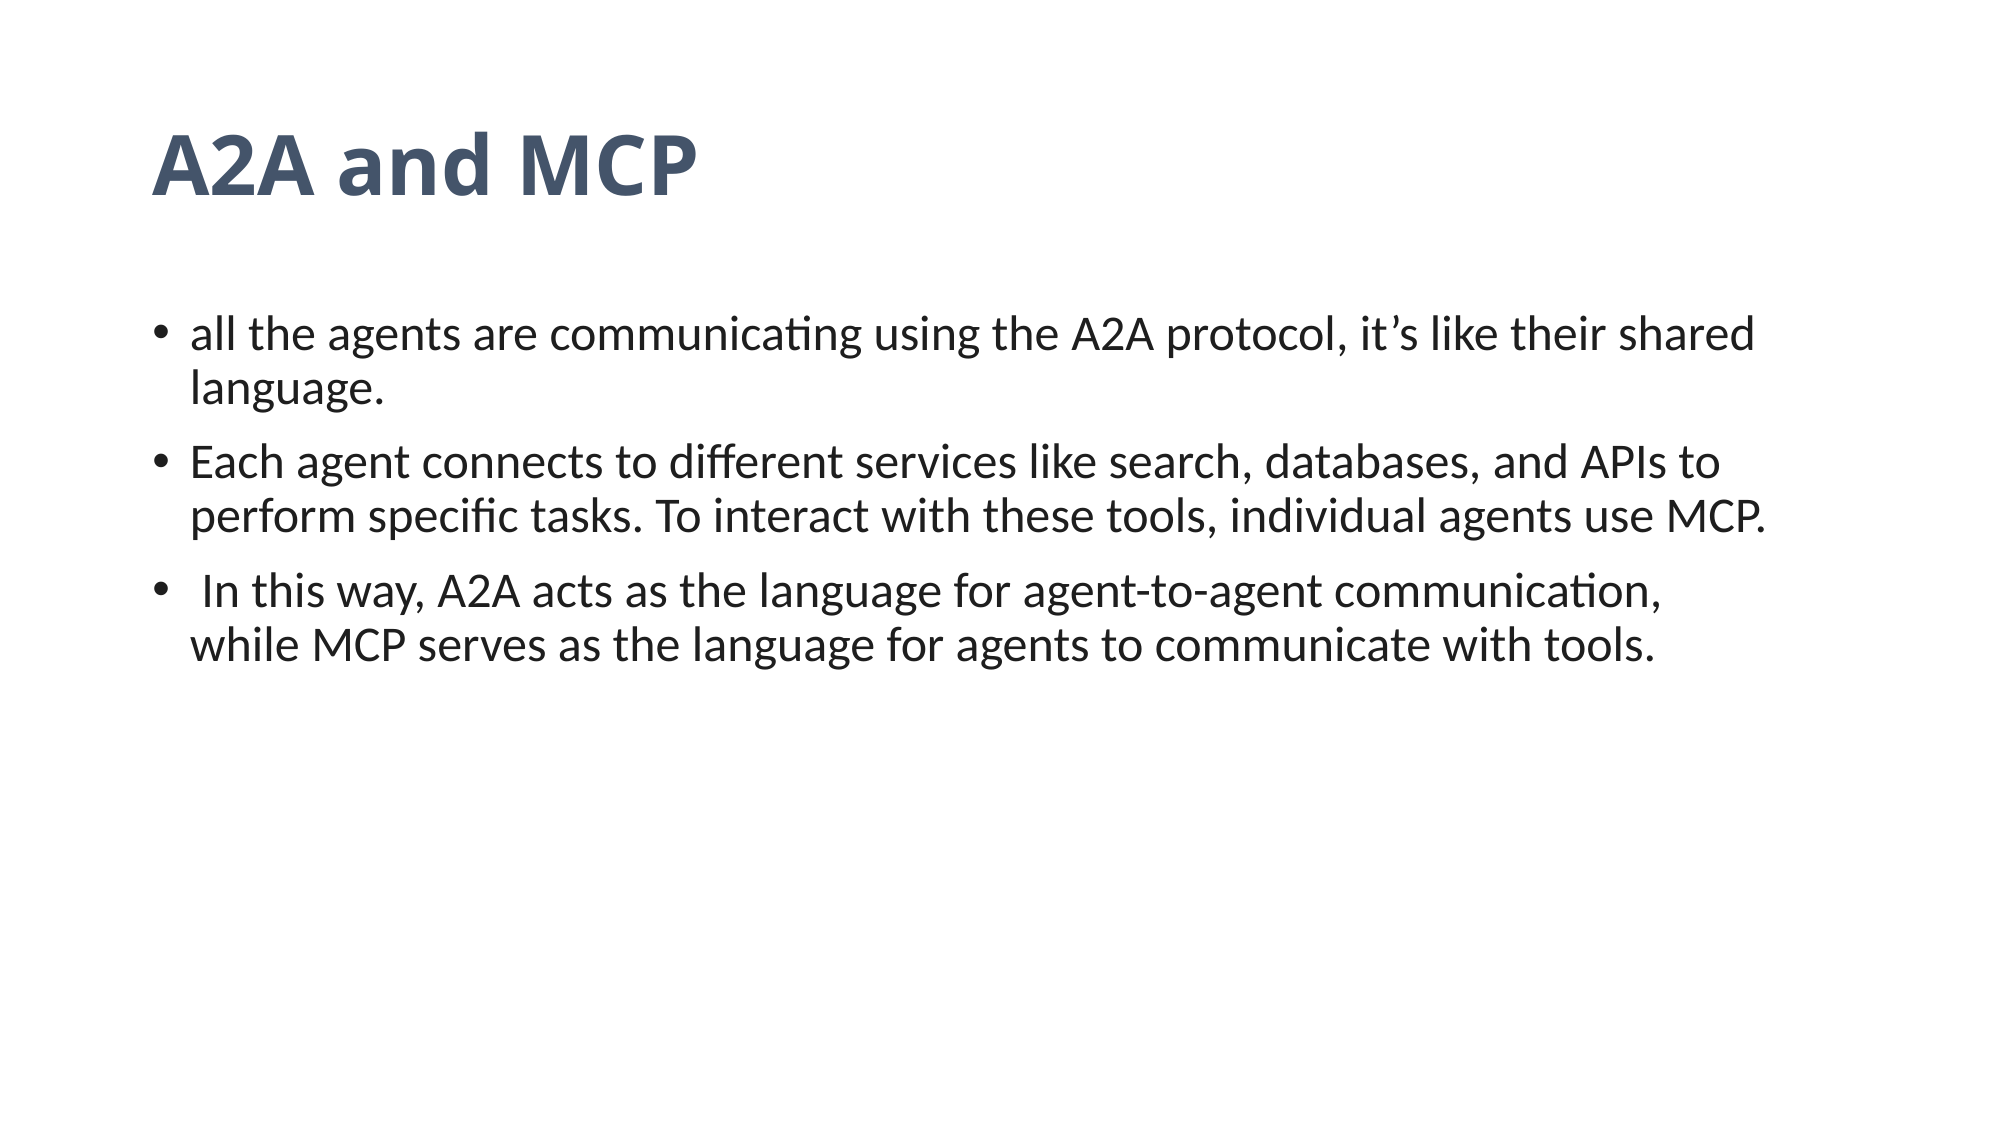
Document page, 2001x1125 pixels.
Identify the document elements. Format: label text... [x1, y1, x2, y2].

list all the agents are communicating using the A2A protocol, it’s like their shared language. Each agent connects to different services like search, databases, and APIs to perform specific tasks. To interact with these tools, individual agents use MCP. In this way, A2A acts as the language for agent-to-agent communication, while MCP serves as the language for agents to communicate with tools. [137, 299, 1863, 1014]
title A2A and MCP [137, 59, 1863, 278]
